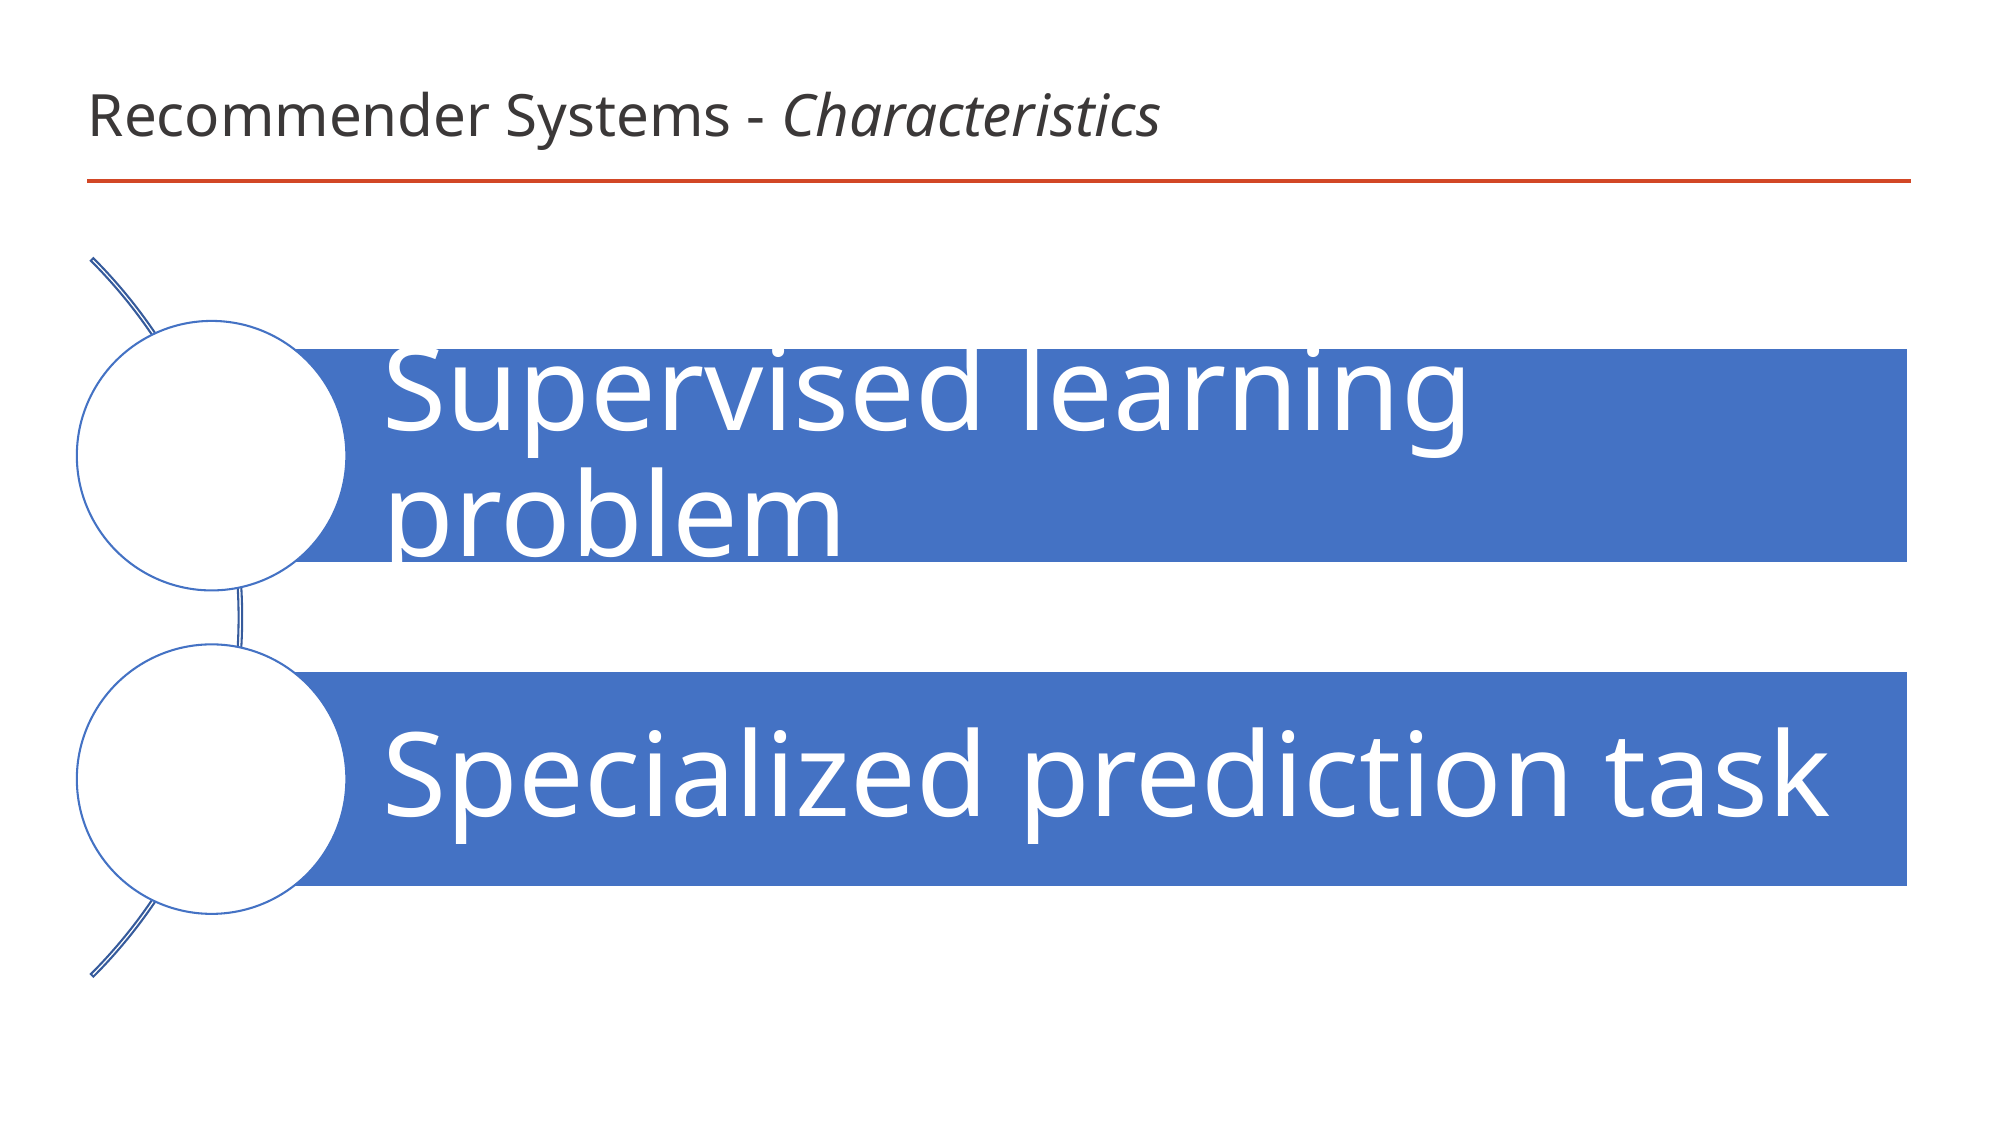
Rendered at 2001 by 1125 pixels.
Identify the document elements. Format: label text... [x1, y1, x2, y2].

title Recommender Systems - Characteristics [72, 70, 1912, 163]
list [72, 240, 1912, 995]
